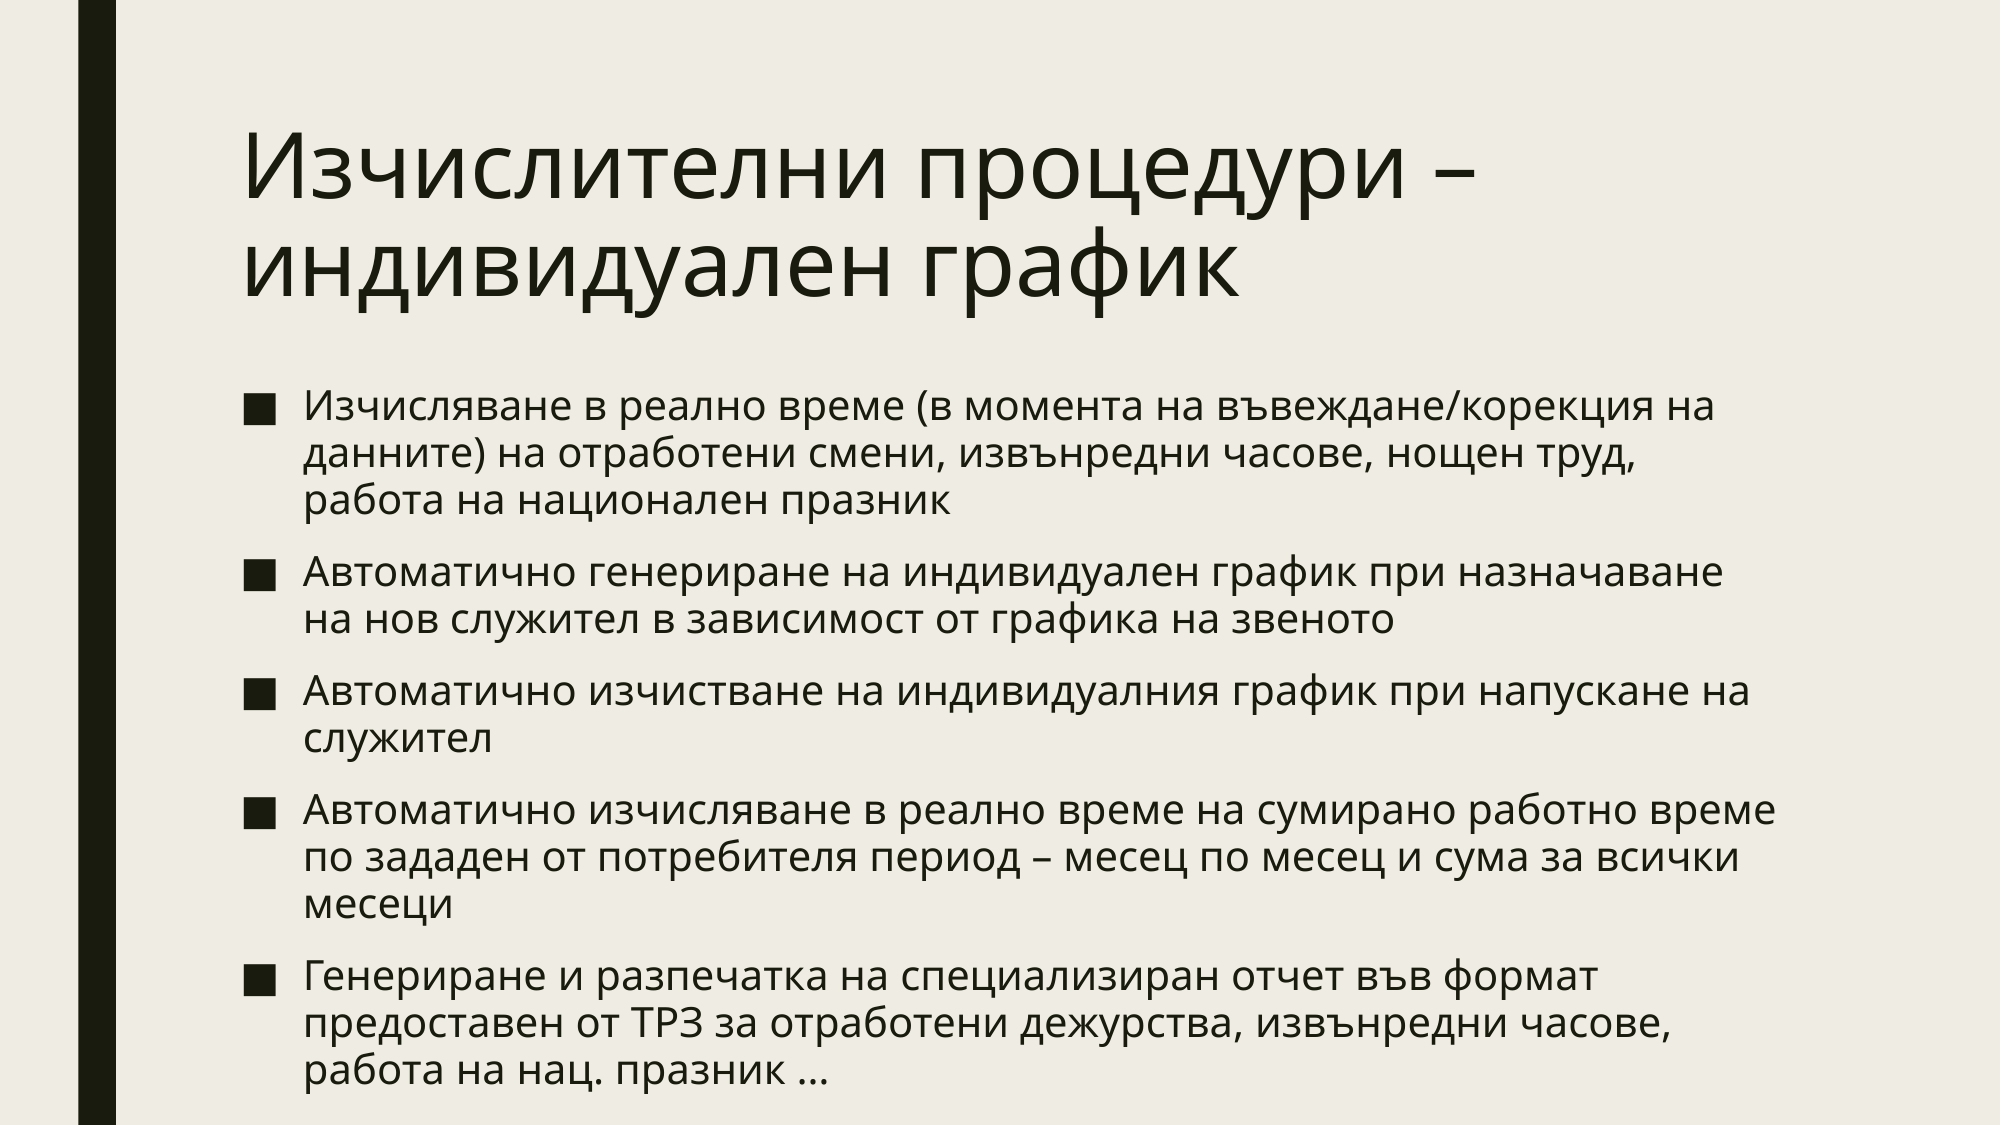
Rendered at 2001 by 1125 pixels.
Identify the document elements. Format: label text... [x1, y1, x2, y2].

title Изчислителни процедури – индивидуален график [225, 112, 1800, 357]
list Изчисляване в реално време (в момента на въвеждане/корекция на данните) на отработени смени, извънредни часове, нощен труд, работа на национален празник Автоматично генериране на индивидуален график при назначаване на нов служител в зависимост от графика на звеното Автоматично изчистване на индивидуалния график при напускане на служител Автоматично изчисляване в реално време на сумирано работно време по зададен от потребителя период – месец по месец и сума за всички месеци Генериране и разпечатка на специализиран отчет във формат предоставен от ТРЗ за отработени дежурства, извънредни часове, работа на нац. празник … [225, 375, 1800, 963]
